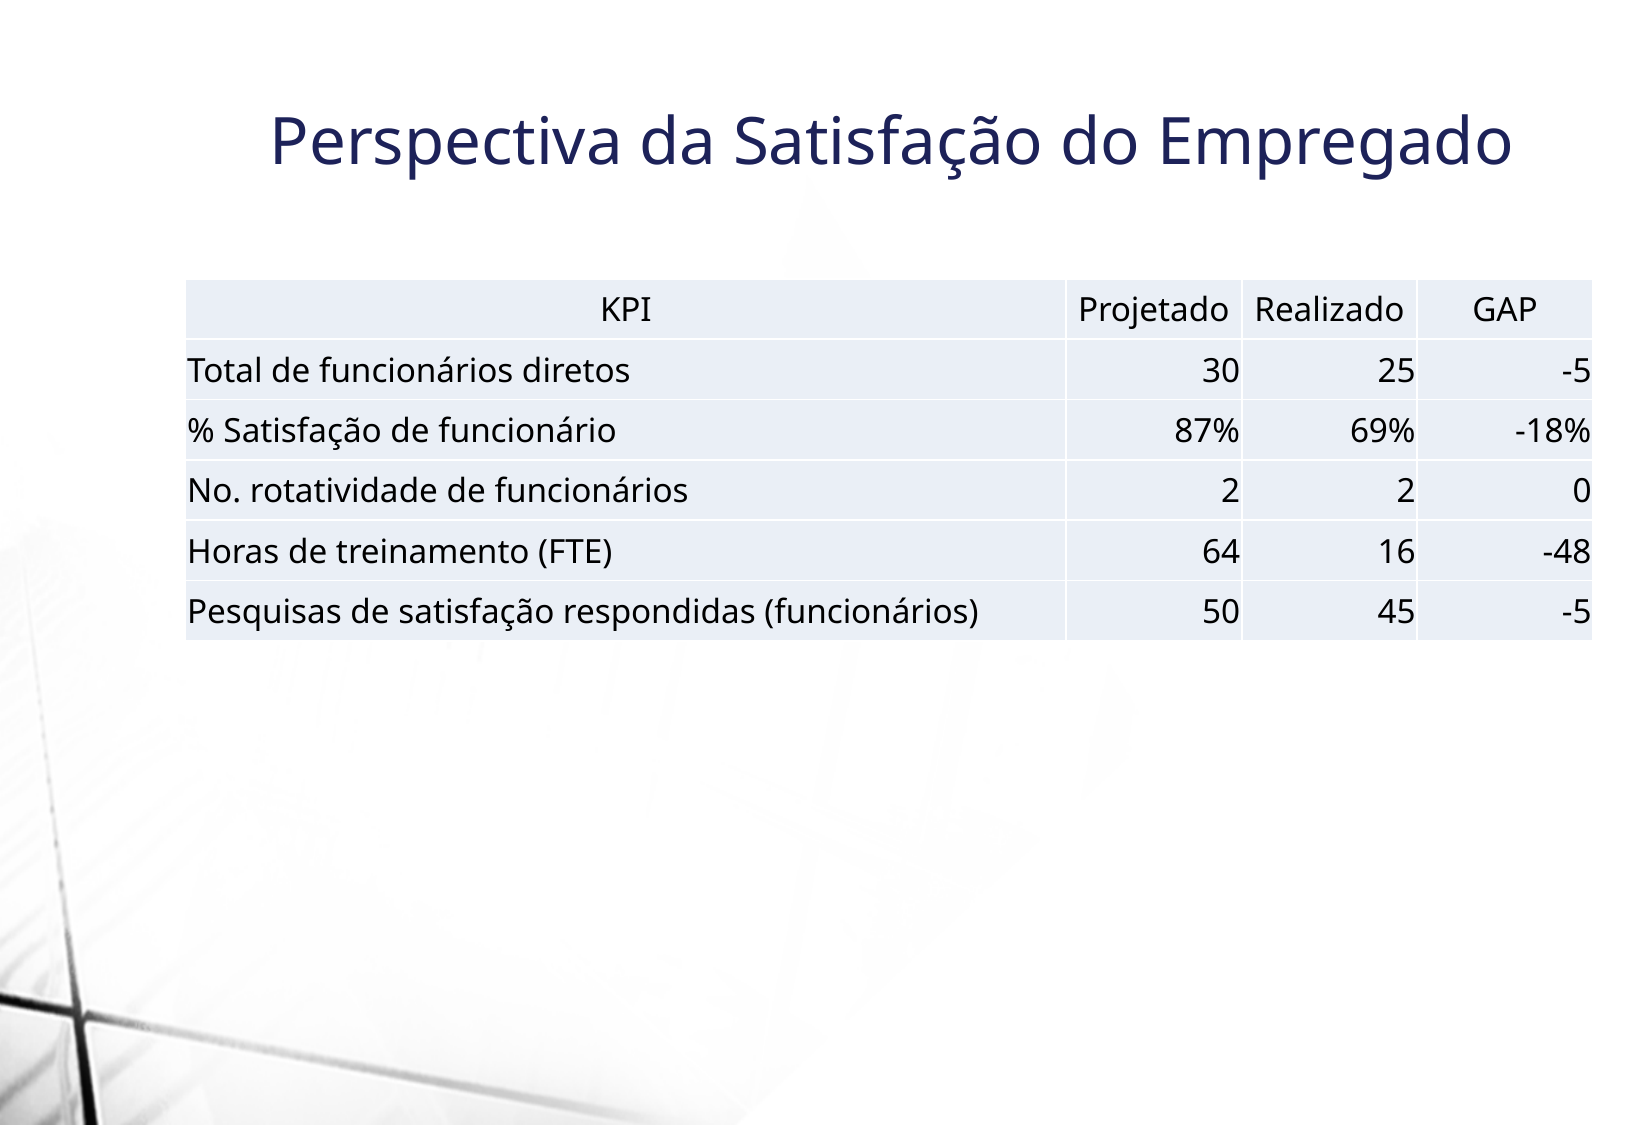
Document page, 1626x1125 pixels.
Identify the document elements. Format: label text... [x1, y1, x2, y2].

table_cell 45 [1243, 581, 1416, 640]
text_box Perspectiva da Satisfação do Empregado [255, 45, 1588, 233]
table_header Realizado [1243, 280, 1416, 338]
table_cell 87% [1067, 400, 1241, 459]
table_cell Horas de treinamento (FTE) [186, 521, 1065, 580]
picture [0, 0, 1626, 1125]
table_cell -5 [1418, 581, 1592, 640]
table_cell -5 [1418, 340, 1592, 399]
table_cell 25 [1243, 340, 1416, 399]
table_header GAP [1418, 280, 1592, 338]
table_cell 64 [1067, 521, 1241, 580]
table_cell 69% [1243, 400, 1416, 459]
table_cell 0 [1418, 461, 1592, 519]
table_cell No. rotatividade de funcionários [186, 461, 1065, 519]
table_cell % Satisfação de funcionário [186, 400, 1065, 459]
table_cell 2 [1243, 461, 1416, 519]
table_cell Total de funcionários diretos [186, 340, 1065, 399]
table_cell 30 [1067, 340, 1241, 399]
table_cell -48 [1418, 521, 1592, 580]
table_cell Pesquisas de satisfação respondidas (funcionários) [186, 581, 1065, 640]
table_header Projetado [1067, 280, 1241, 338]
table_cell -18% [1418, 400, 1592, 459]
table_cell 16 [1243, 521, 1416, 580]
table_cell 50 [1067, 581, 1241, 640]
table_header KPI [186, 280, 1065, 338]
table_cell 2 [1067, 461, 1241, 519]
